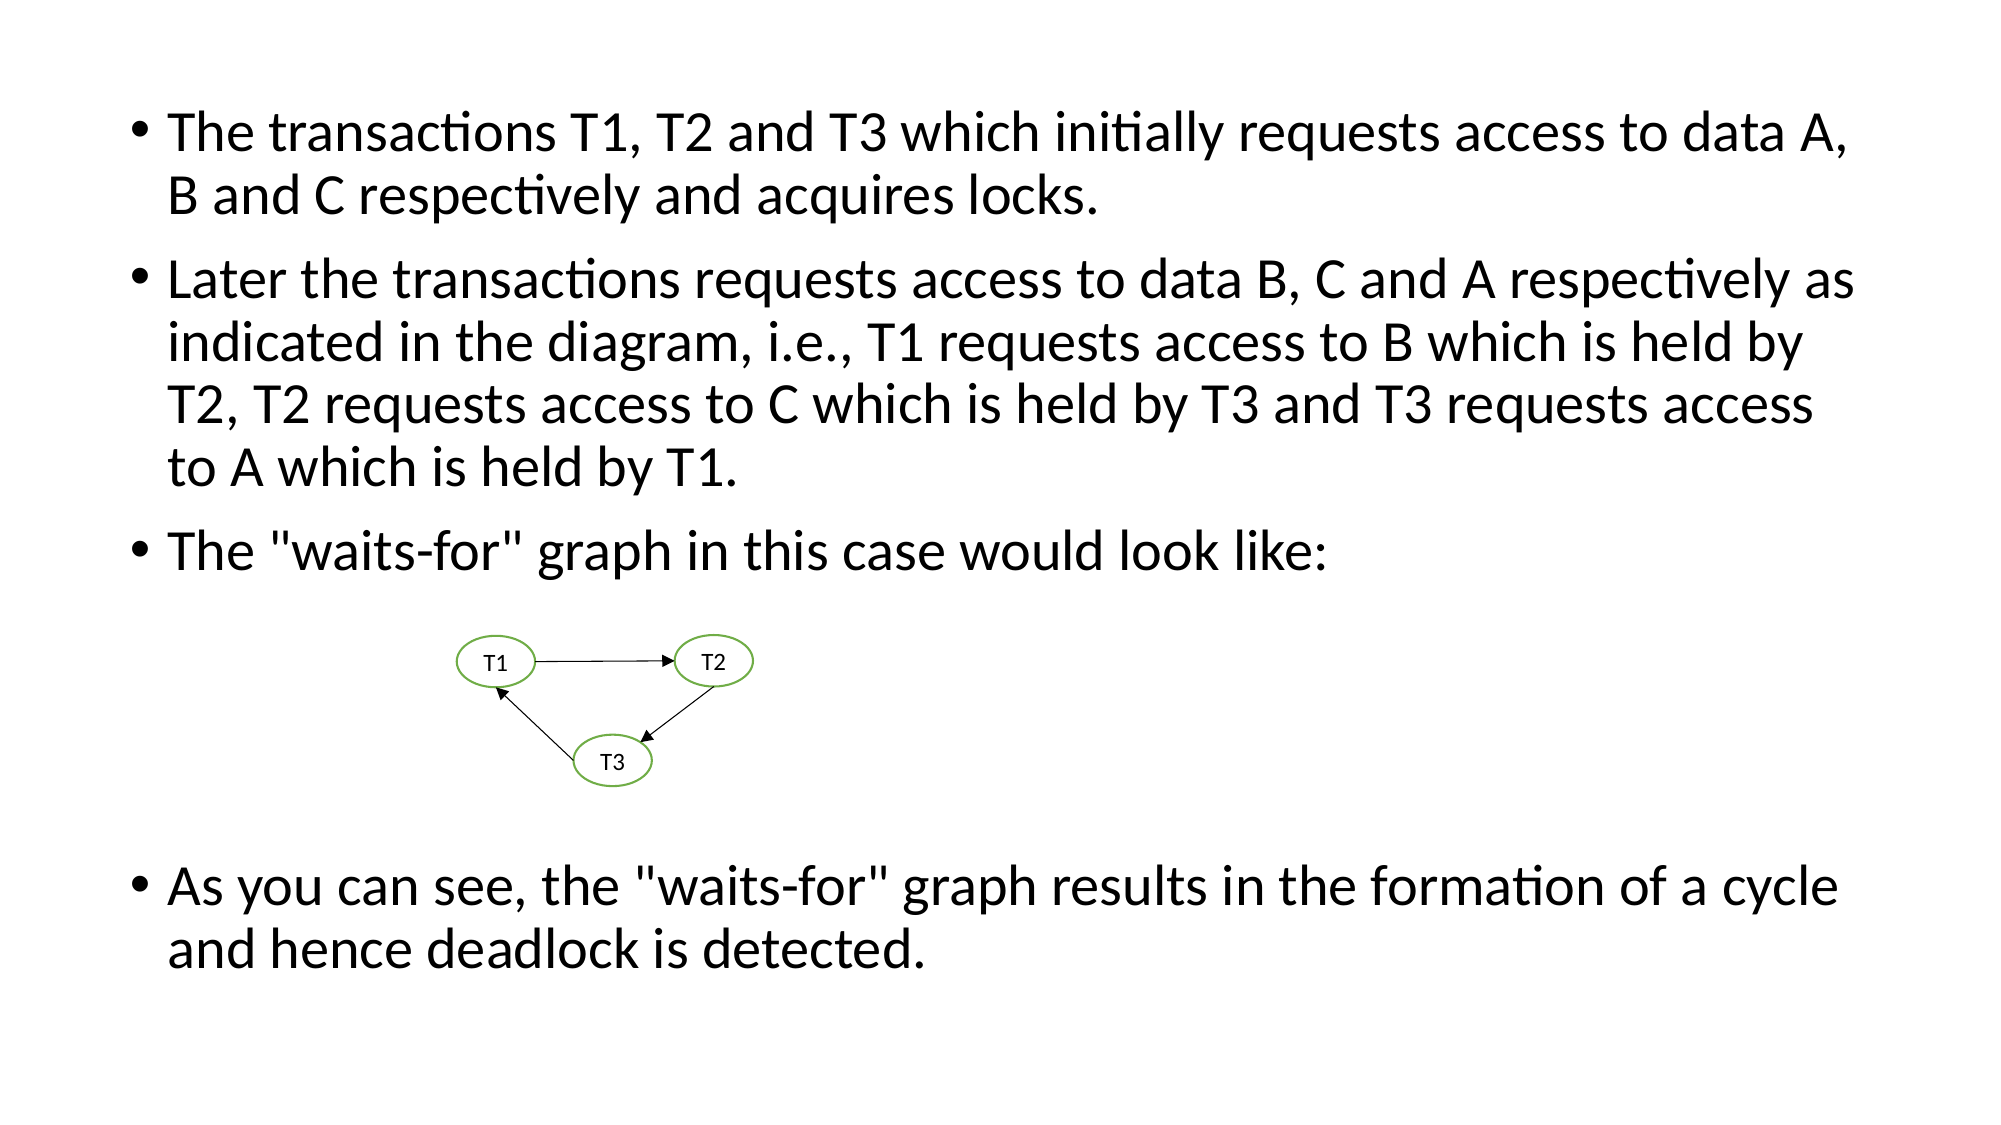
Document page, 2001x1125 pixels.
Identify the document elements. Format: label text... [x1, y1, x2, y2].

text_box T1 [455, 634, 536, 689]
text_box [495, 687, 574, 761]
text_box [640, 686, 714, 743]
text_box T2 [673, 633, 755, 688]
list The transactions T1, T2 and T3 which initially requests access to data A, B and C respectively and acquires locks. Later the transactions requests access to data B, C and A respectively as indicated in the diagram, i.e., T1 requests access to B which is held by T2, T2 requests access to C which is held by T3 and T3 requests access to A which is held by T1. The "waits-for" graph in this case would look like: As you can see, the "waits-for" graph results in the formation of a cycle and hence deadlock is detected. [115, 93, 1890, 1037]
text_box T3 [572, 733, 653, 788]
